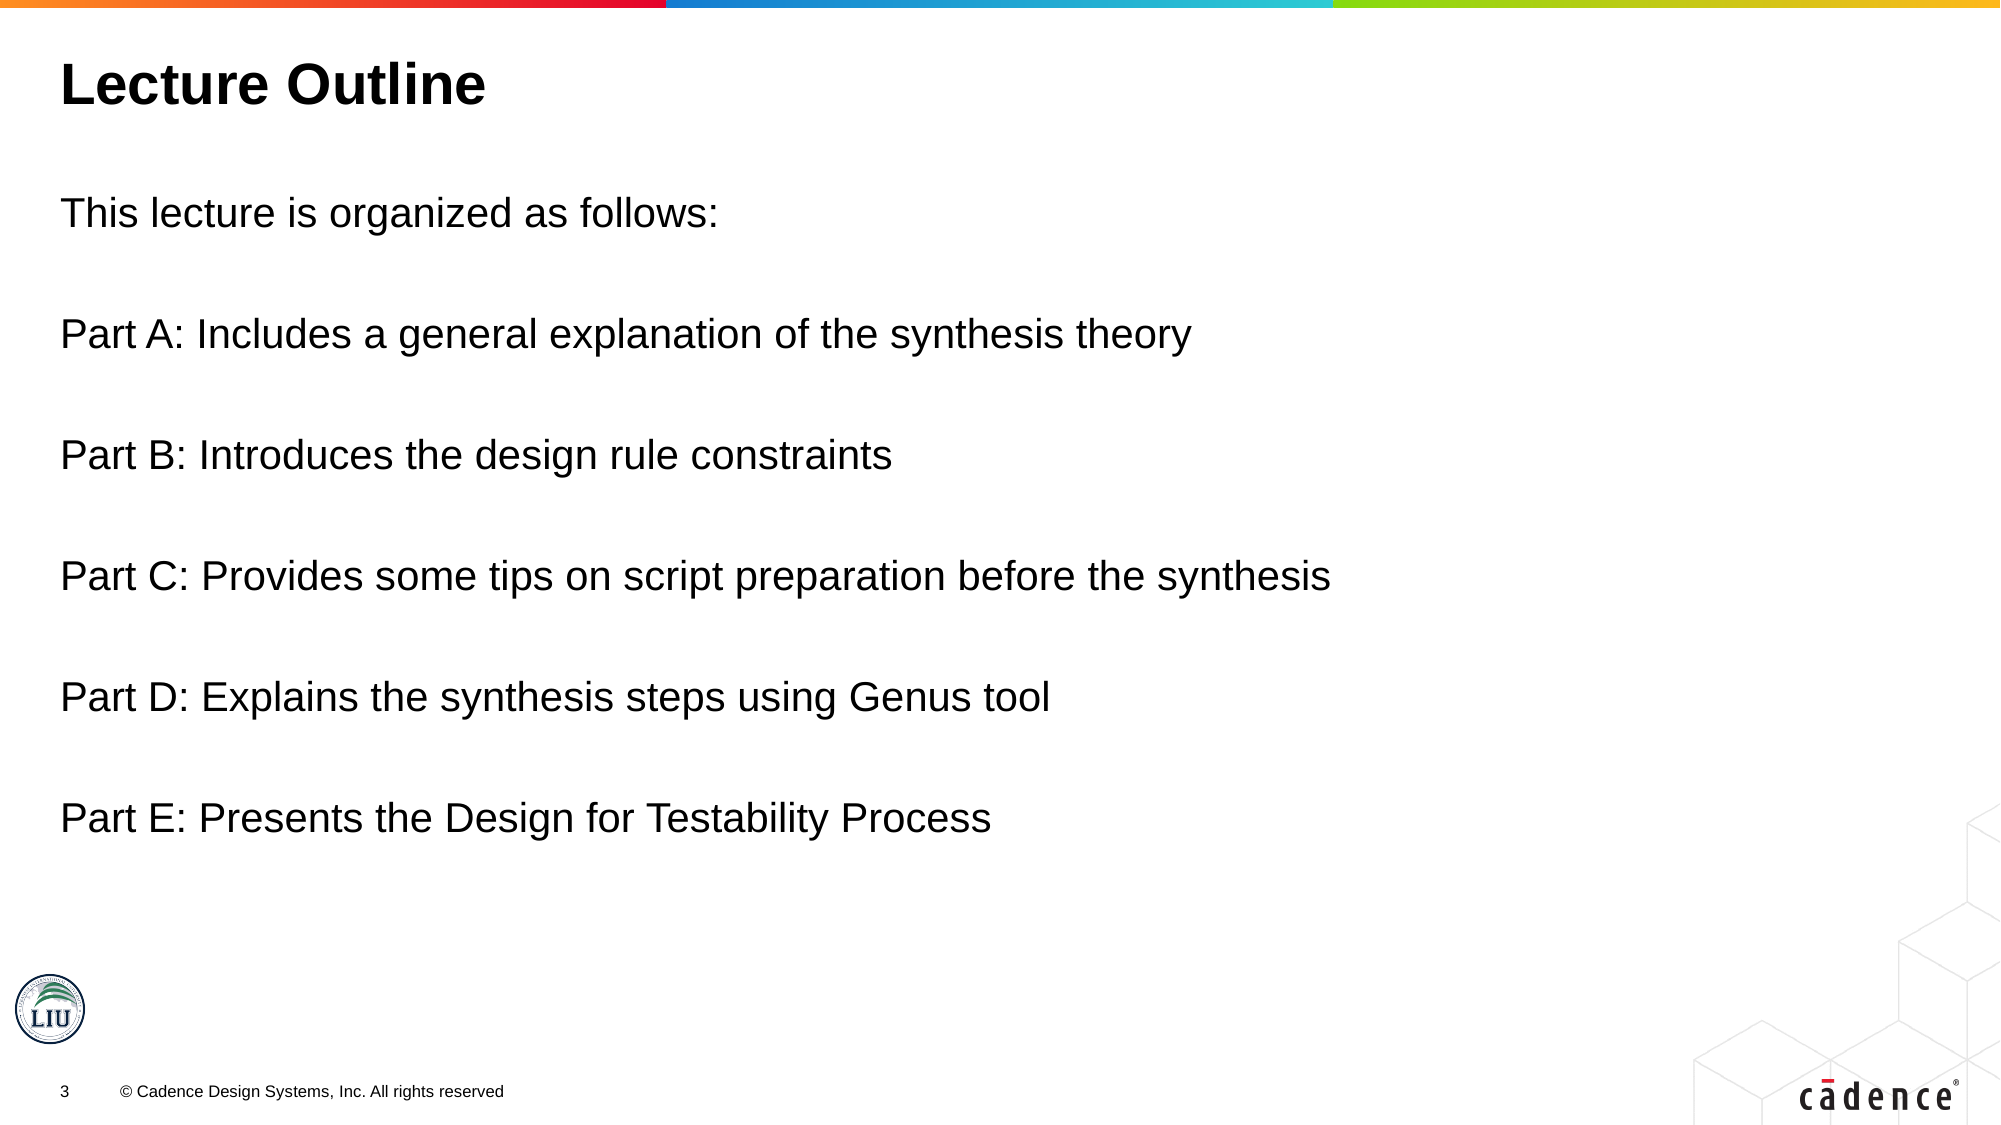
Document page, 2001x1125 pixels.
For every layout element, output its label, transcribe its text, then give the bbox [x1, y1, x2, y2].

list This lecture is organized as follows: Part A: Includes a general explanation of the synthesis theory Part B: Introduces the design rule constraints Part C: Provides some tips on script preparation before the synthesis Part D: Explains the synthesis steps using Genus tool Part E: Presents the Design for Testability Process [45, 158, 1950, 1021]
slide_number 3 [45, 1072, 105, 1110]
footer © Cadence Design Systems, Inc. All rights reserved [105, 1072, 555, 1110]
picture [0, 0, 2001, 1125]
title Lecture Outline [45, 15, 1950, 158]
